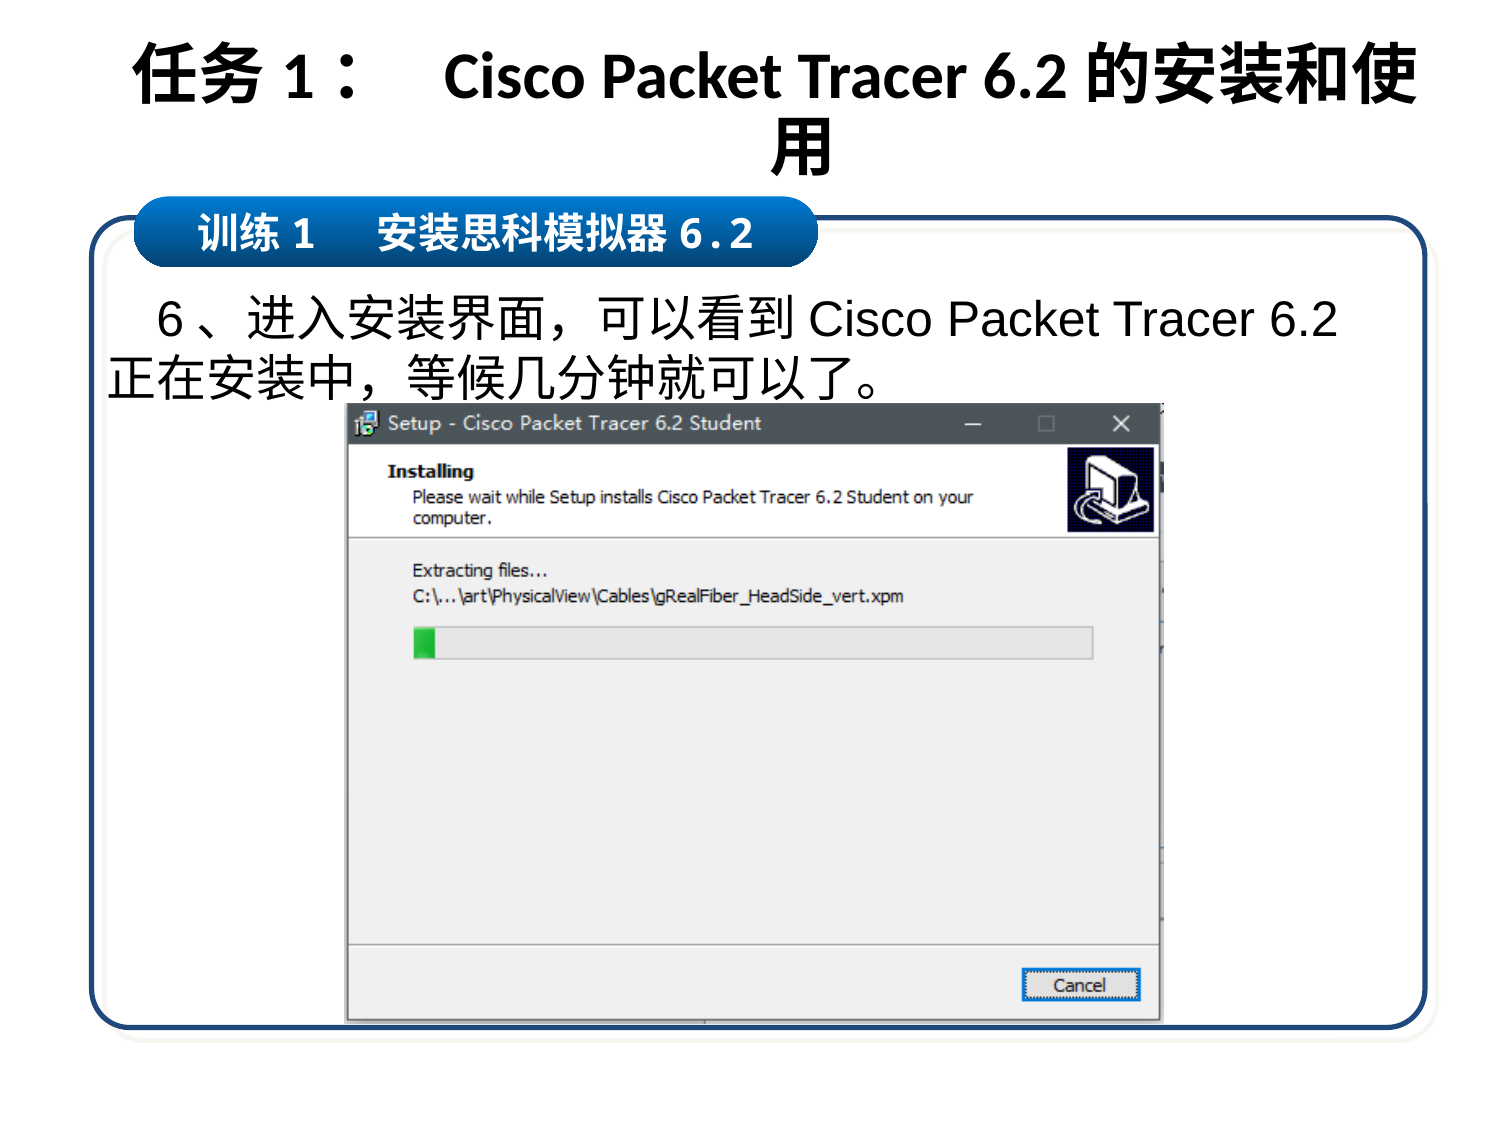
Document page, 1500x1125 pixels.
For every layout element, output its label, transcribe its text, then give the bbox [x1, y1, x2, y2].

list [75, 262, 94, 1005]
picture [344, 403, 1164, 1024]
text_box [91, 217, 1425, 1028]
text_box 6、进入安装界面，可以看到Cisco Packet Tracer 6.2正在安装中，等候几分钟就可以了。 [91, 278, 1383, 414]
text_box 任务1： Cisco Packet Tracer 6.2的安装和使用 [99, 19, 1450, 207]
text_box 训练1 安装思科模拟器6.2 [133, 207, 818, 268]
